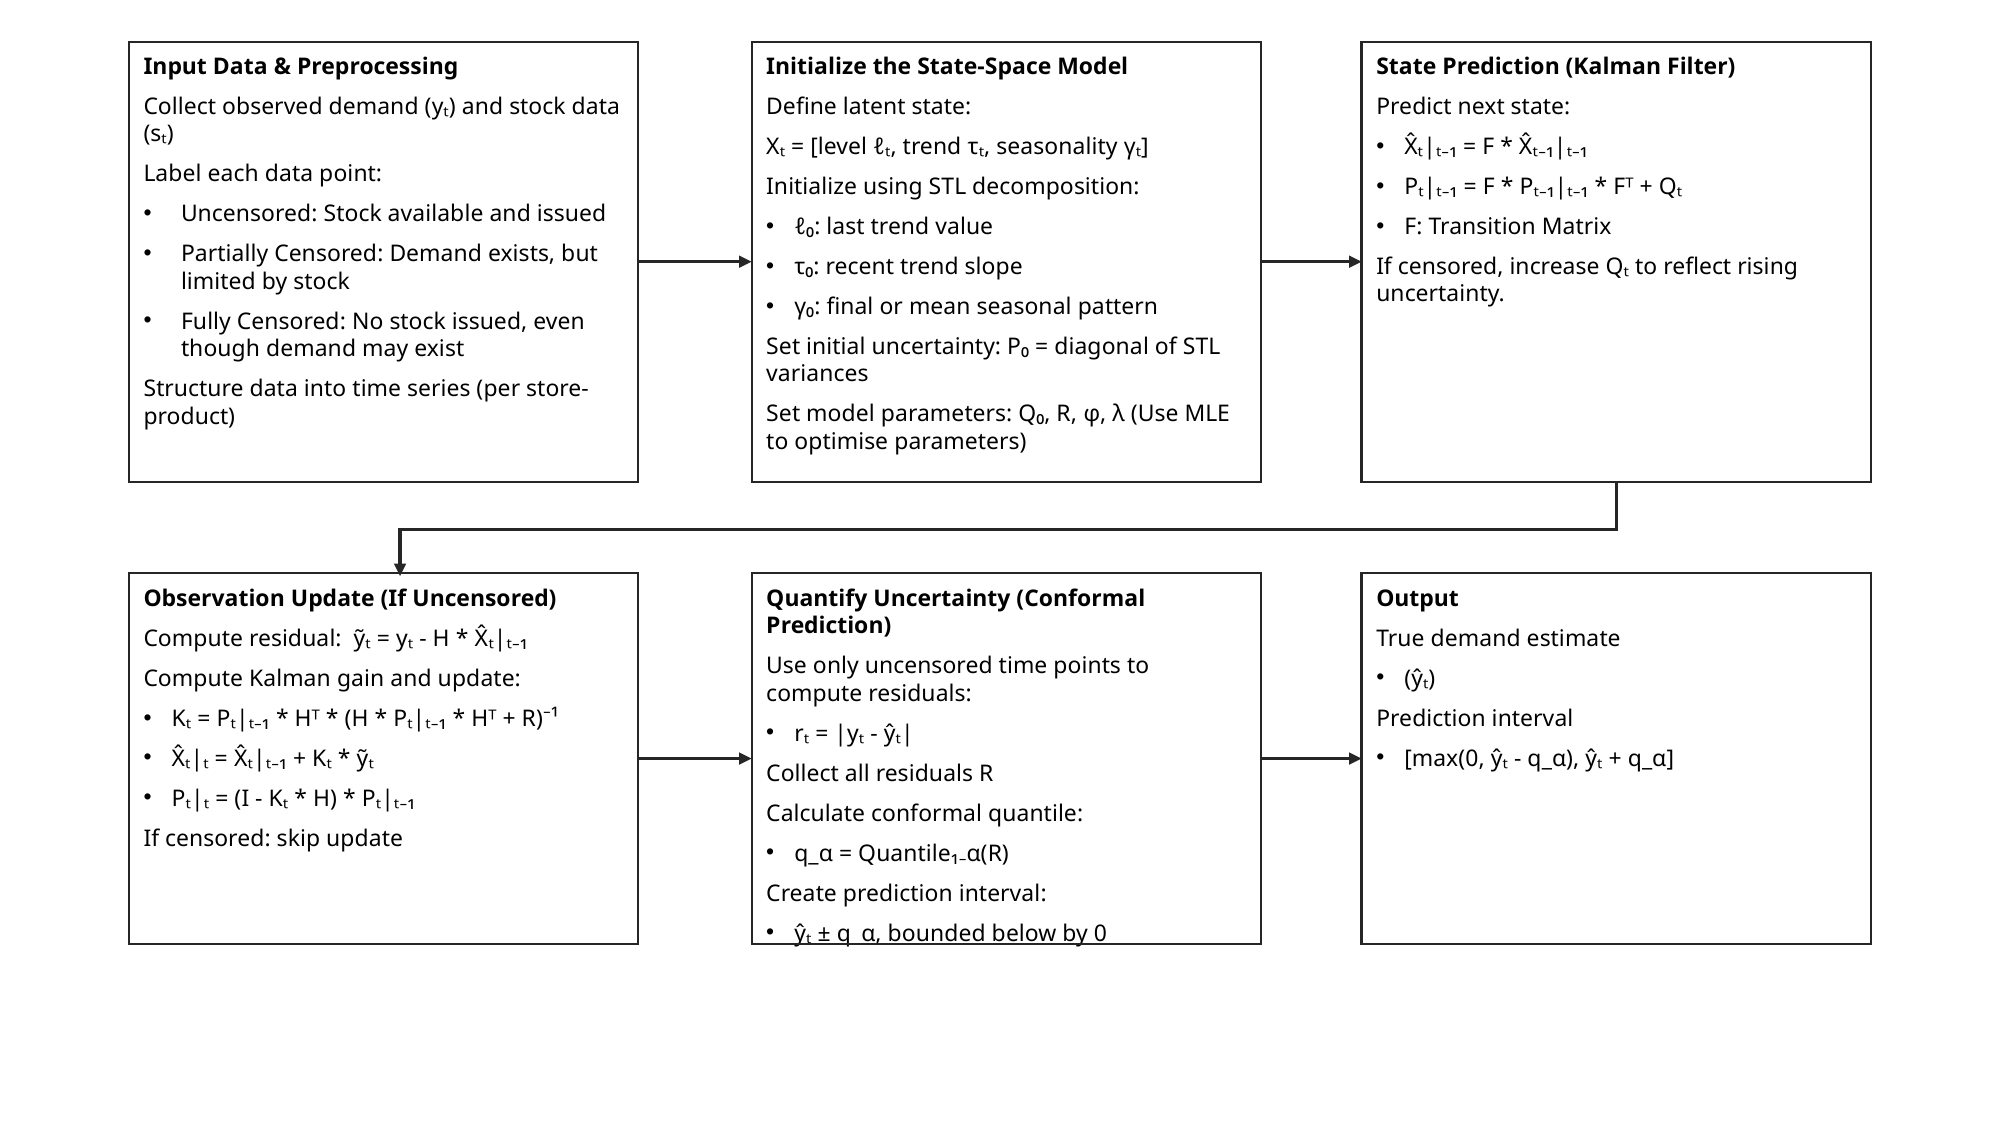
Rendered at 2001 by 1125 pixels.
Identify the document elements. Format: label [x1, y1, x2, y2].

text_box [128, 41, 1872, 945]
